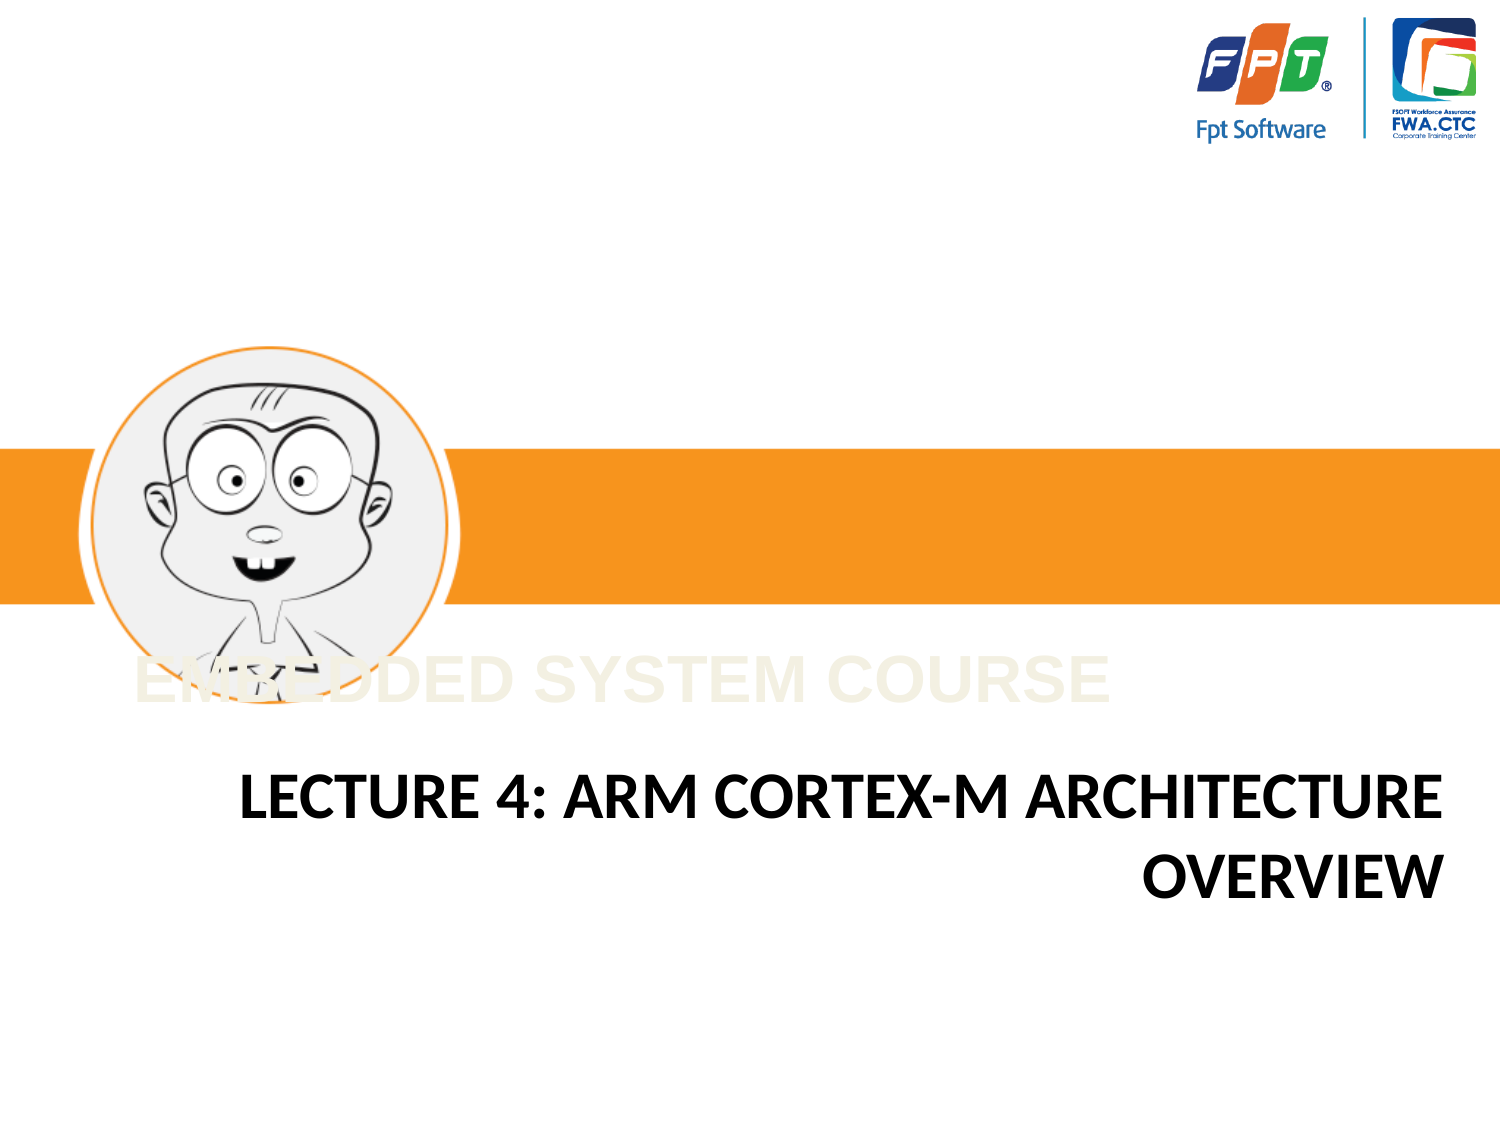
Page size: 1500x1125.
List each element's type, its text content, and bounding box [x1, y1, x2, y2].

picture [0, 0, 1500, 1125]
title LECTURE 4: ARM Cortex-M architecture overview [0, 744, 1461, 998]
list EMBEDDED SYSTEM COURSE [118, 476, 1394, 723]
